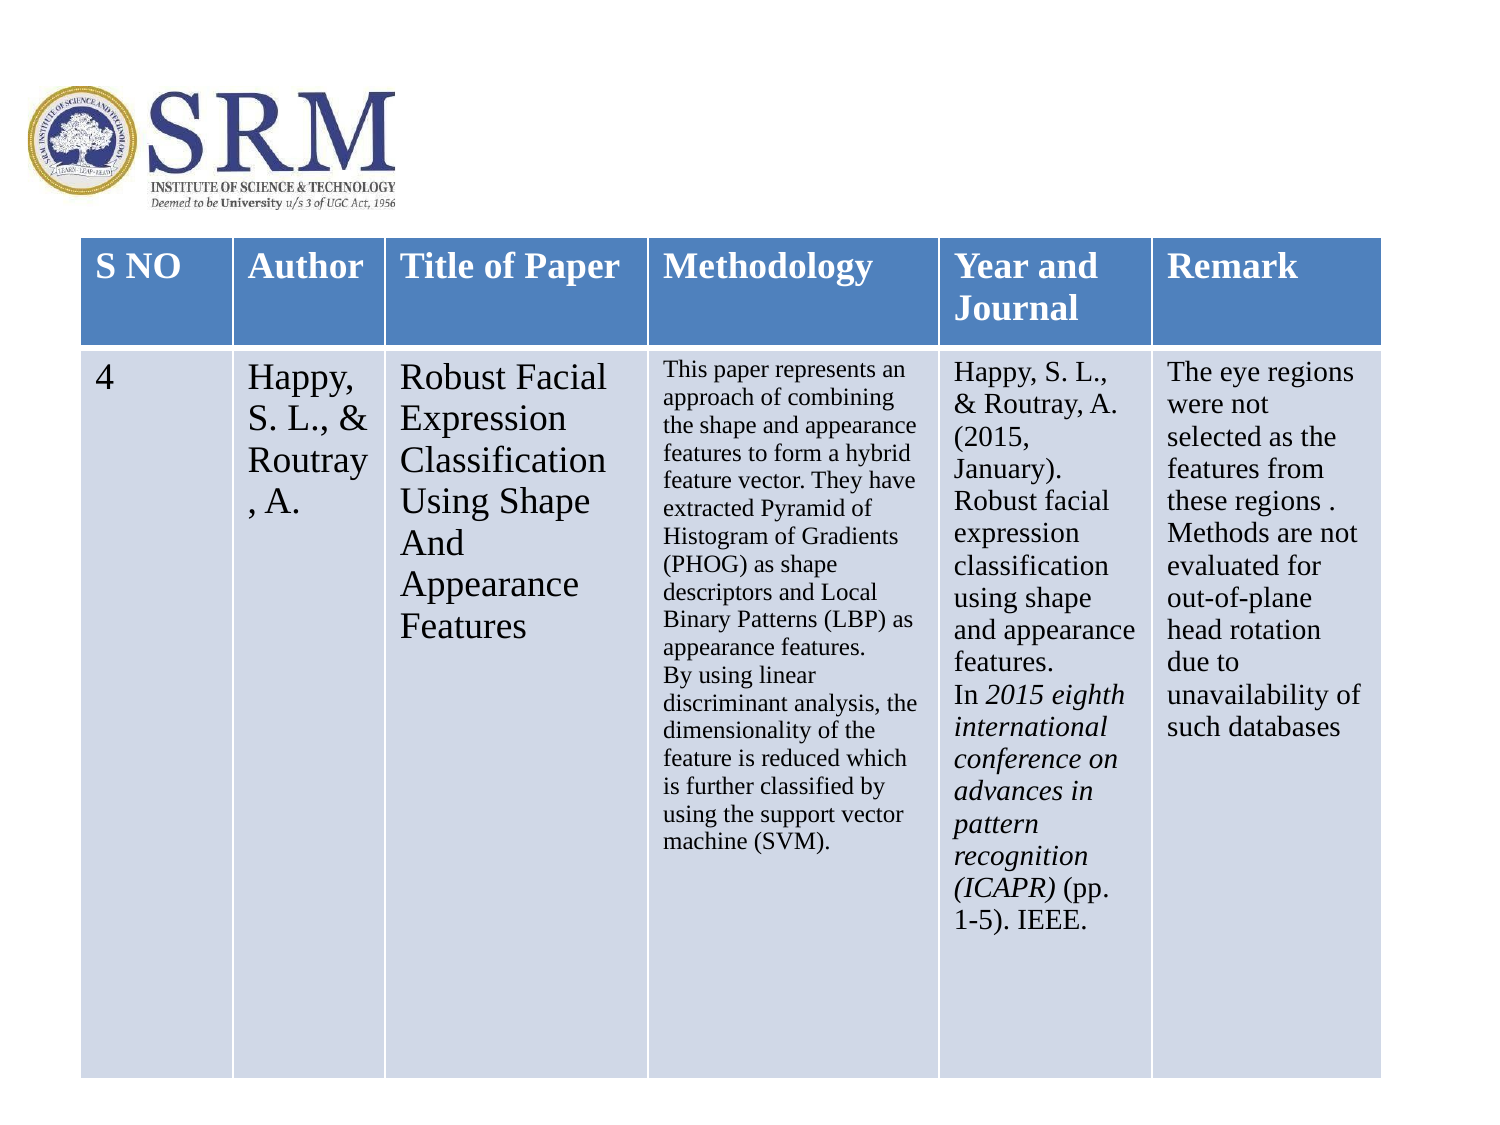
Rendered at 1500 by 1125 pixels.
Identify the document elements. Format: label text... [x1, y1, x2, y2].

table_cell Happy, S. L., & Routray, A. [234, 351, 384, 1078]
table_cell This paper represents an approach of combining the shape and appearance features to form a hybrid feature vector. They have extracted Pyramid of Histogram of Gradients (PHOG) as shape descriptors and Local Binary Patterns (LBP) as appearance features. By using linear discriminant analysis, the dimensionality of the feature is reduced which is further classified by using the support vector machine (SVM). [649, 351, 938, 1078]
table_header Methodology [649, 238, 938, 345]
text_box [27, 86, 396, 210]
table_header Year and Journal [940, 238, 1151, 345]
table_cell 4 [81, 351, 232, 1078]
table_cell Robust Facial Expression Classification Using Shape And Appearance Features [386, 351, 647, 1078]
table_cell The eye regions were not selected as the features from these regions . Methods are not evaluated for out-of-plane head rotation due to unavailability of such databases [1153, 351, 1381, 1078]
table_header Remark [1153, 238, 1381, 345]
table_header Author [234, 238, 384, 345]
table_header S NO [81, 238, 232, 345]
table_cell Happy, S. L., & Routray, A. (2015, January). Robust facial expression classification using shape and appearance features. In 2015 eighth international conference on advances in pattern recognition (ICAPR) (pp. 1-5). IEEE. [940, 351, 1151, 1078]
table_header Title of Paper [386, 238, 647, 345]
